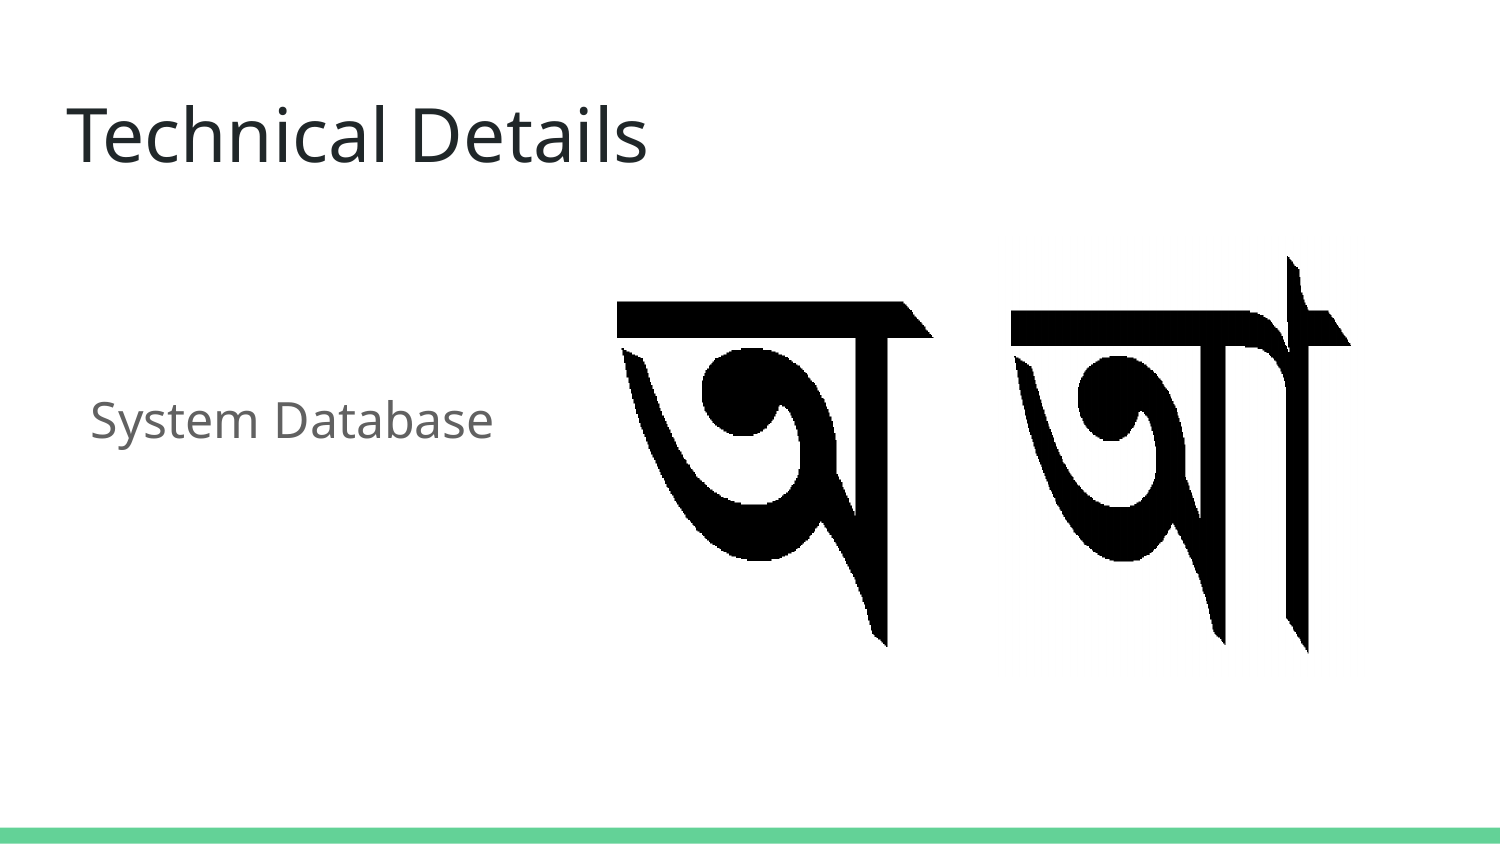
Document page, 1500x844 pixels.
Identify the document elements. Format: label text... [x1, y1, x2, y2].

list System Database [75, 364, 811, 844]
picture [557, 230, 981, 684]
picture [991, 236, 1365, 678]
title Technical Details [51, 72, 1449, 167]
